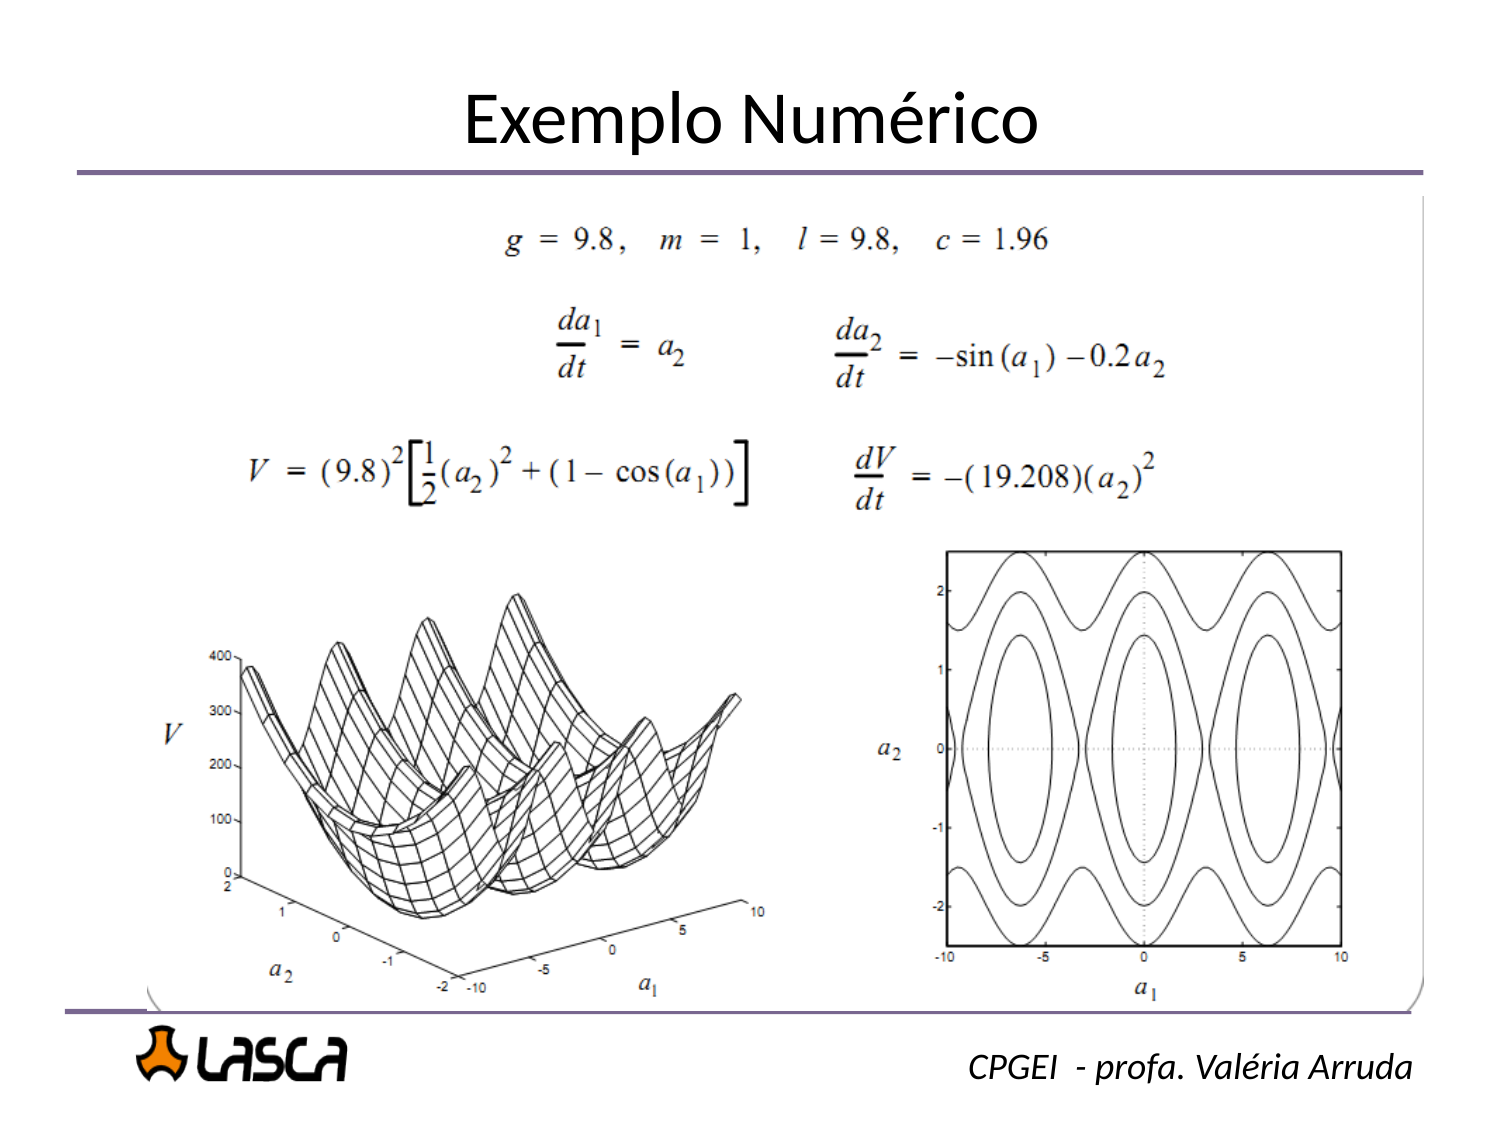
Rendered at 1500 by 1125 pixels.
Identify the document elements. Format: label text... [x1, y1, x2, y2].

title Exemplo Numérico [76, 66, 1428, 162]
picture [123, 195, 1425, 1102]
